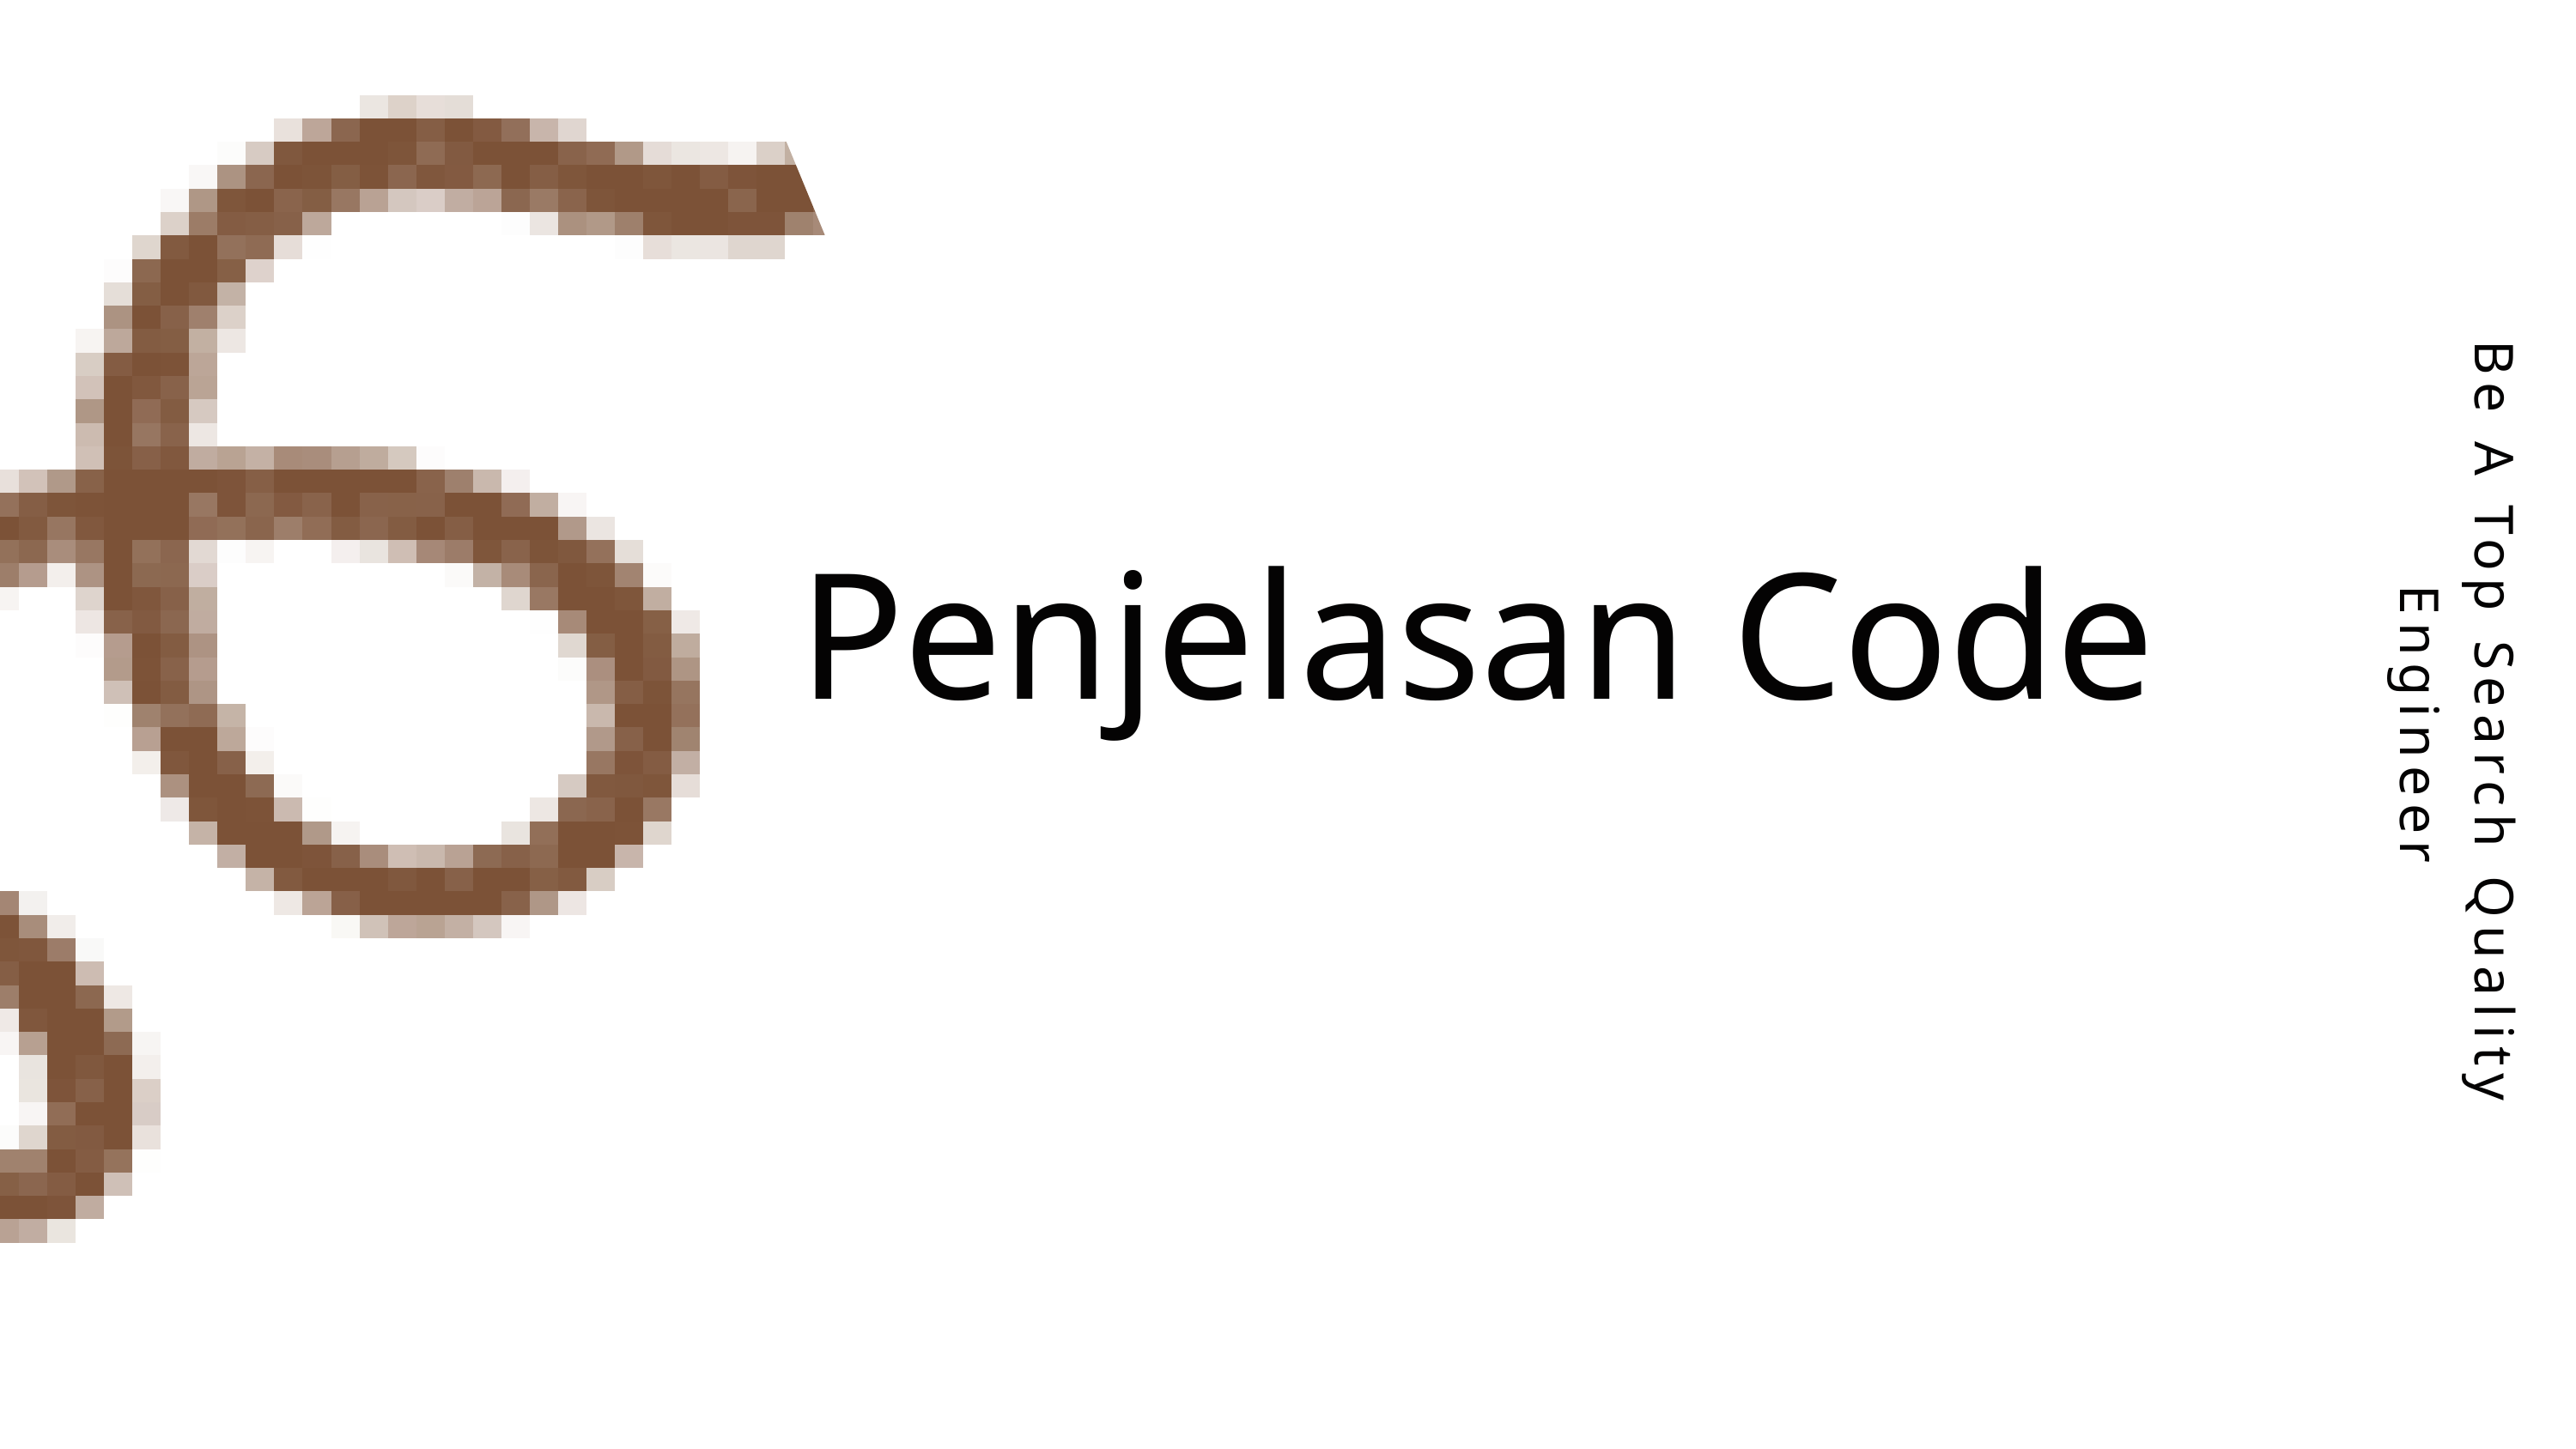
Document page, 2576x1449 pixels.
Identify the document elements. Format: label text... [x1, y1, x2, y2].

text_box Be A Top Search Quality Engineer [2389, 197, 2540, 1252]
text_box [0, 0, 1182, 1449]
text_box Penjelasan Code [957, 555, 2389, 734]
